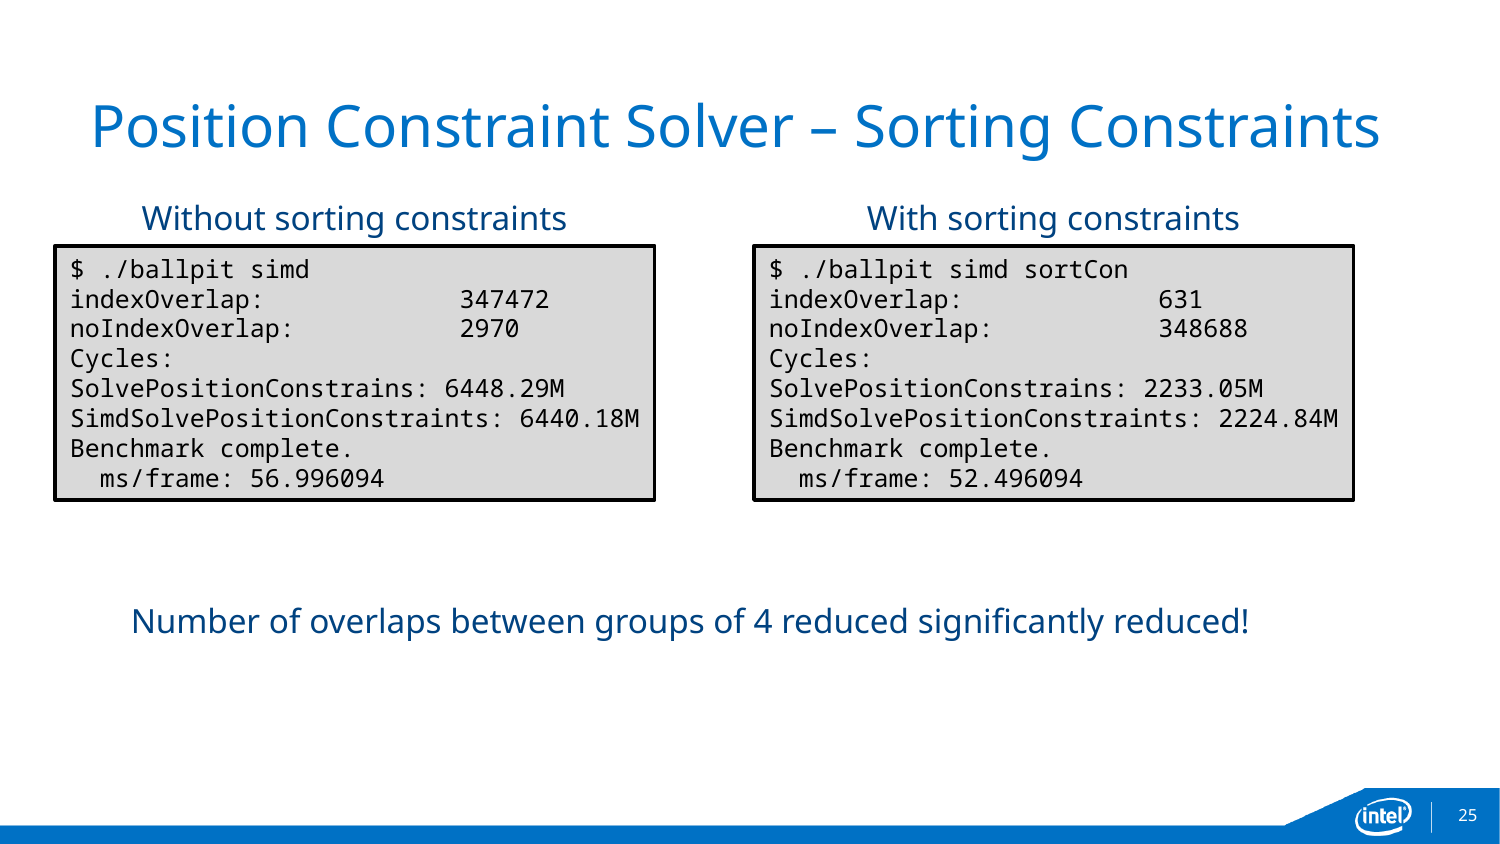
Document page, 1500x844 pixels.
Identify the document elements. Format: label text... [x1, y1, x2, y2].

text_box With sorting constraints [852, 190, 1256, 245]
title Position Constraint Solver – Sorting Constraints [75, 33, 1425, 175]
text_box $ ./ballpit simd indexOverlap: 347472 noIndexOverlap: 2970 Cycles: SolvePositionConstrains: 6448.29M SimdSolvePositionConstraints: 6440.18M Benchmark complete. ms/frame: 56.996094 [55, 245, 655, 500]
text_box Number of overlaps between groups of 4 reduced significantly reduced! [116, 593, 1267, 648]
picture [0, 788, 1500, 844]
text_box $ ./ballpit simd sortCon indexOverlap: 631 noIndexOverlap: 348688 Cycles: SolvePositionConstrains: 2233.05M SimdSolvePositionConstraints: 2224.84M Benchmark complete. ms/frame: 52.496094 [754, 245, 1354, 500]
slide_number 24 [1127, 794, 1478, 840]
text_box Without sorting constraints [126, 190, 583, 245]
